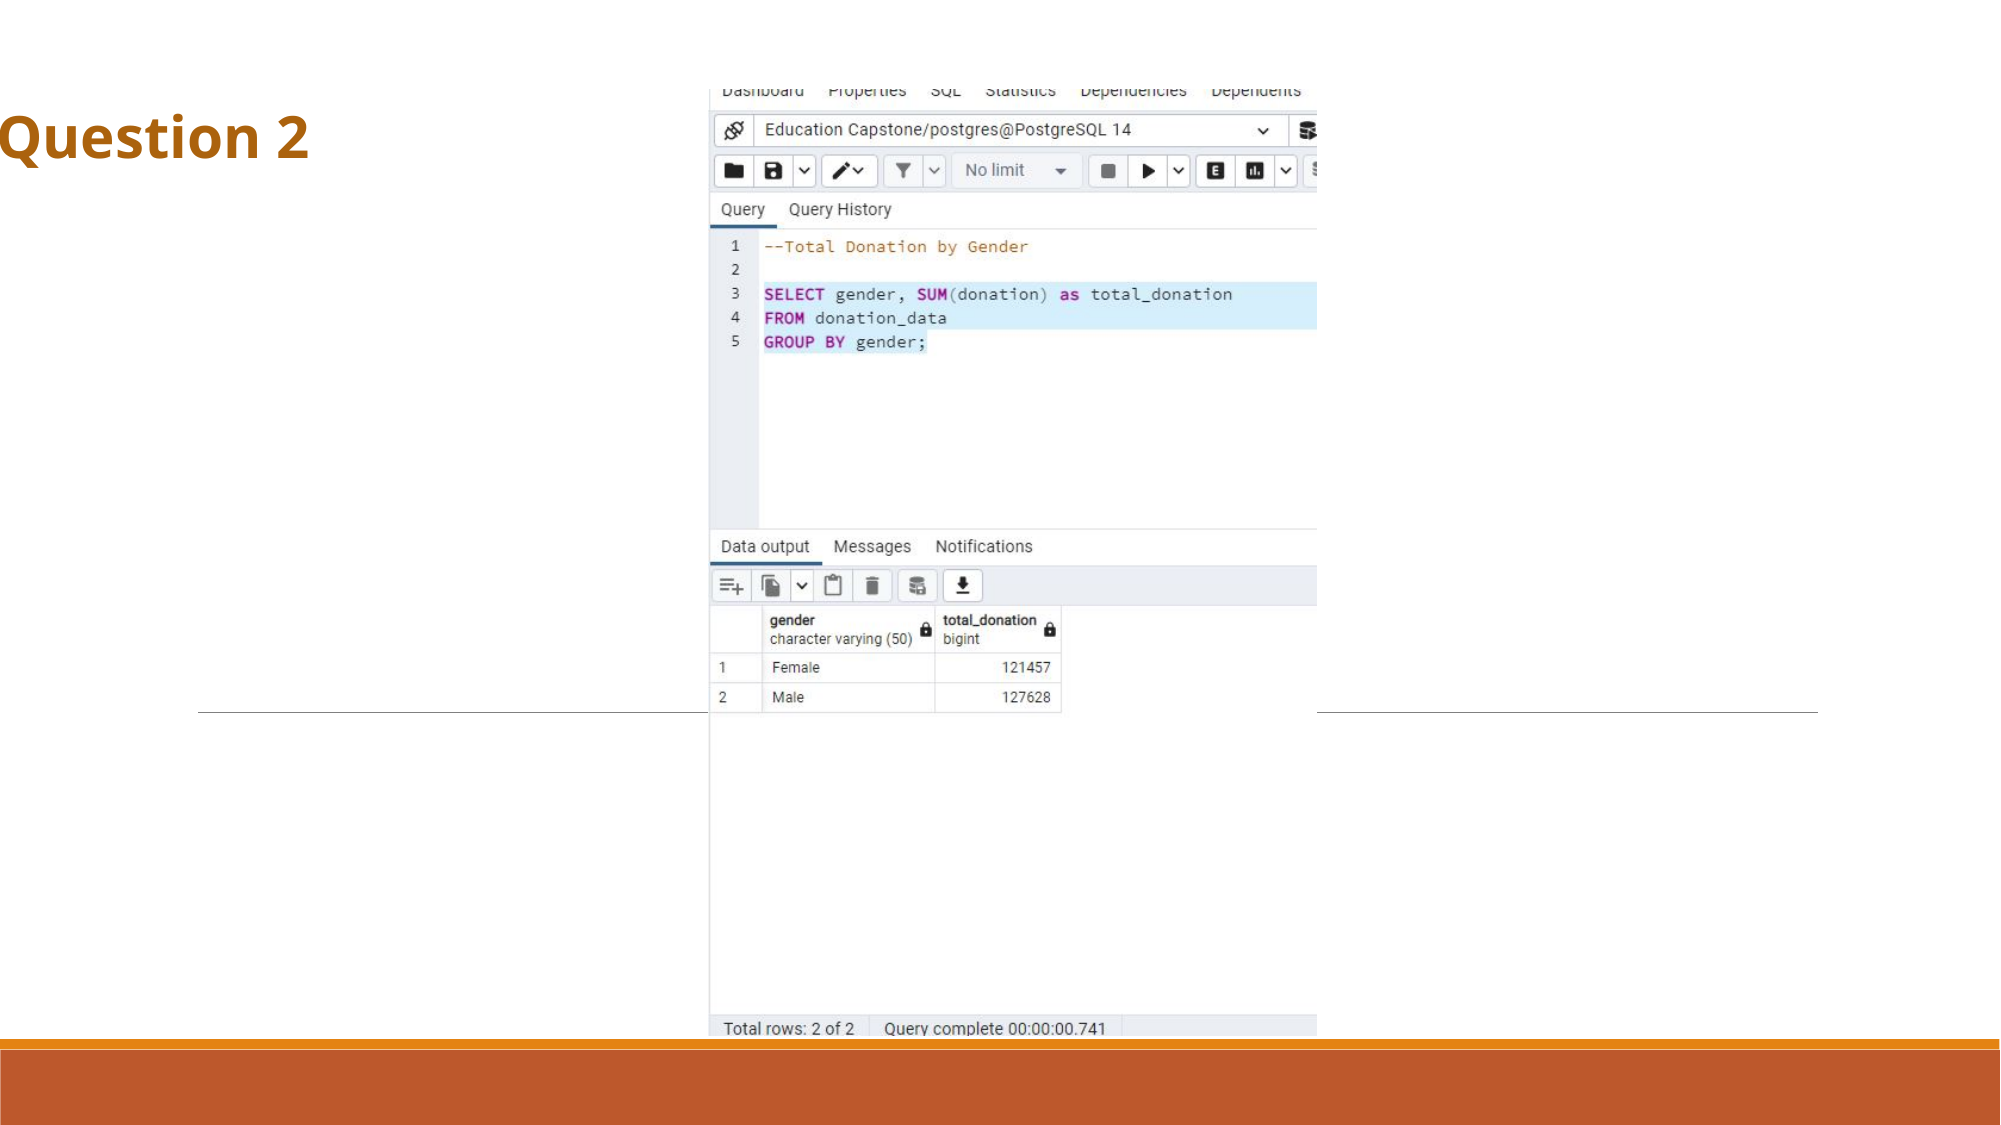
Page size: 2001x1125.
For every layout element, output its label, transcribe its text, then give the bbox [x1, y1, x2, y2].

picture [708, 88, 1318, 1037]
text_box Question 2 [0, 92, 325, 178]
